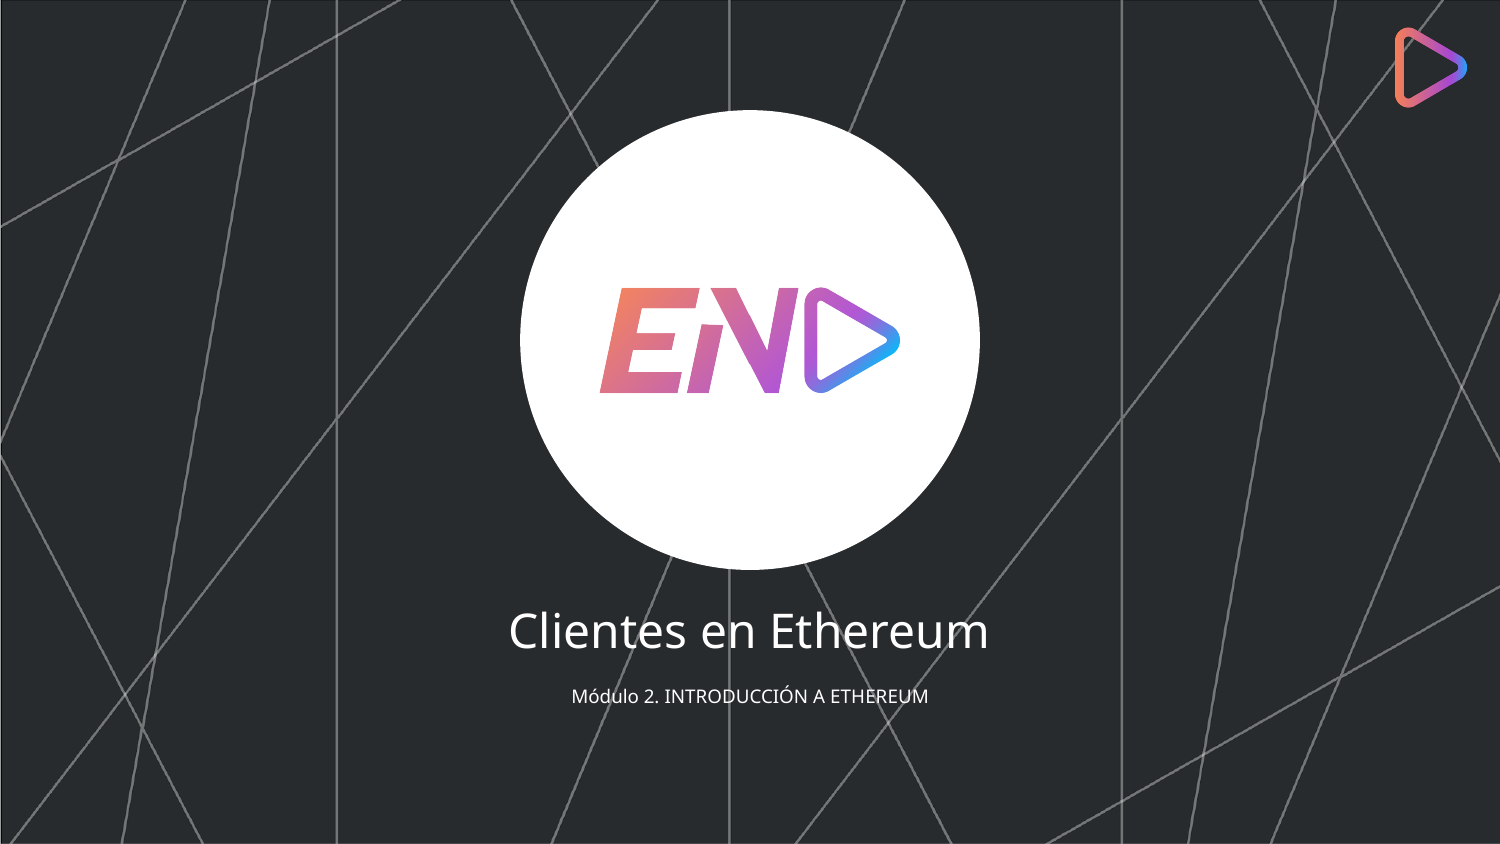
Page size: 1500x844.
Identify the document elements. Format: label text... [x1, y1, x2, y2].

text_box Módulo 2. INTRODUCCIÓN A ETHEREUM [259, 673, 1241, 719]
text_box Clientes en Ethereum [259, 585, 1241, 673]
text_box [520, 110, 980, 570]
picture [0, 0, 1500, 844]
